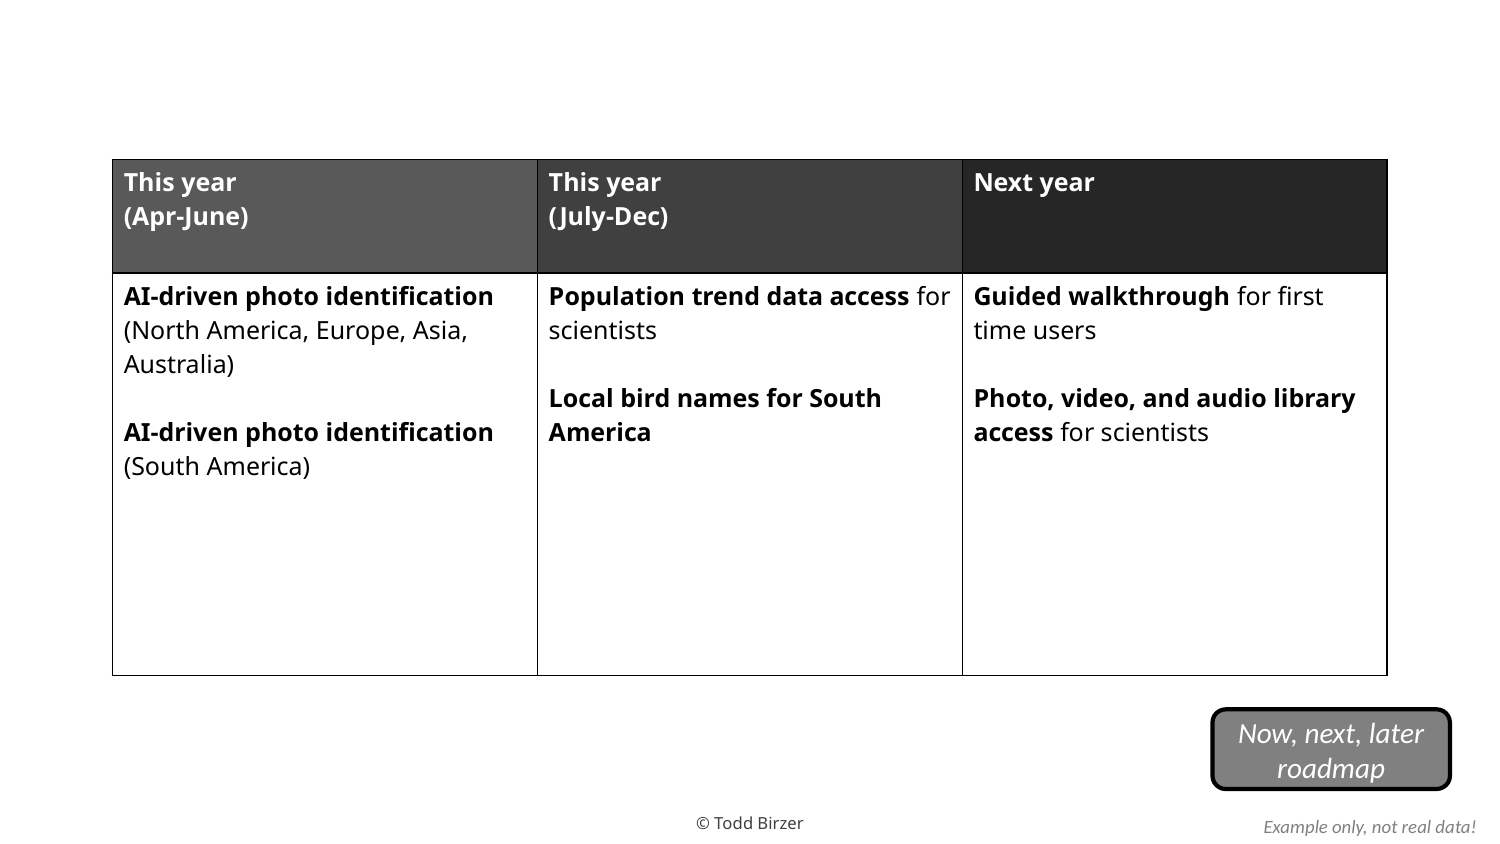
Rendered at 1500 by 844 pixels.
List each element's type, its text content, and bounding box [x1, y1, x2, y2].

table_header This year (July-Dec) [538, 160, 962, 272]
table_cell Guided walkthrough for first time users Photo, video, and audio library access for scientists [963, 274, 1386, 675]
table_header This year (Apr-June) [113, 160, 537, 272]
table_cell Population trend data access for scientists Local bird names for South America [538, 274, 962, 675]
text_box Example only, not real data! [1248, 807, 1492, 844]
text_box Now, next, later roadmap [1210, 707, 1453, 792]
table_header Next year [963, 160, 1386, 272]
table_cell AI-driven photo identification (North America, Europe, Asia, Australia) AI-driven photo identification (South America) [113, 274, 537, 675]
